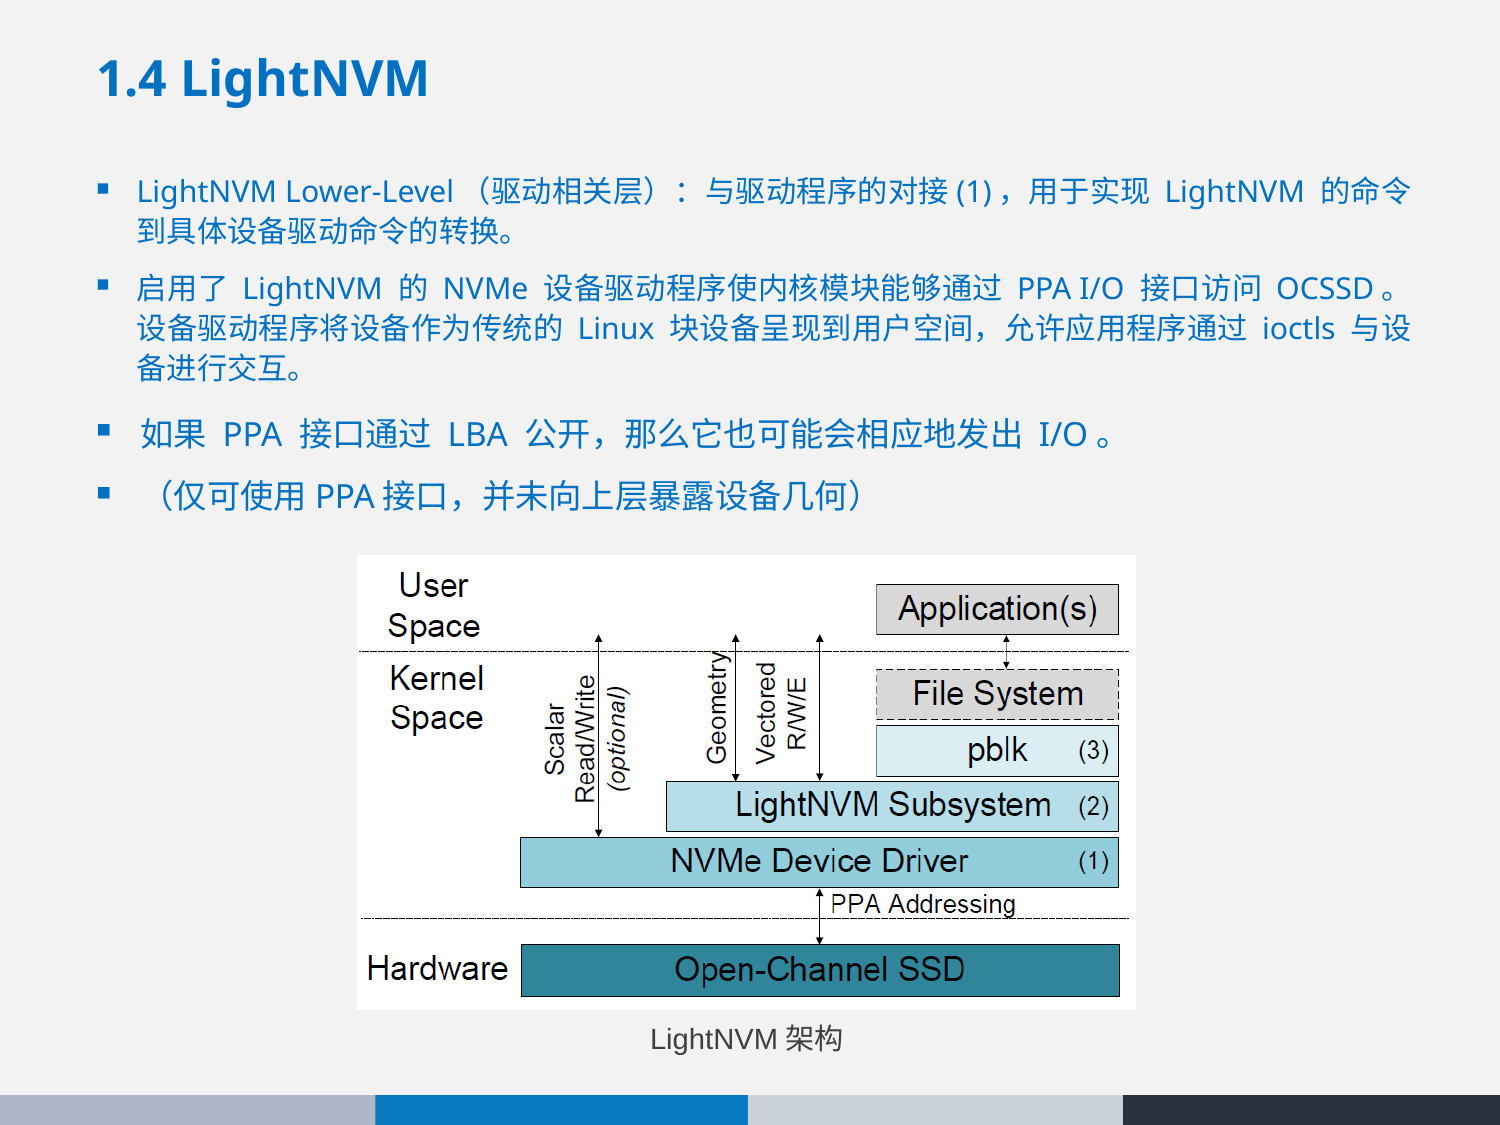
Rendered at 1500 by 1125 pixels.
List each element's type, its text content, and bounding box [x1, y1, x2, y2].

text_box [357, 555, 1136, 1064]
title 1.4 LightNVM [81, 27, 1413, 108]
text_box 如果 PPA 接口通过 LBA 公开，那么它也可能会相应地发出 I/O。 （仅可使用PPA接口，并未向上层暴露设备几何） [81, 342, 1427, 628]
list LightNVM Lower-Level（驱动相关层）：与驱动程序的对接(1)，用于实现 LightNVM 的命令到具体设备驱动命令的转换。 启用了 LightNVM 的 NVMe 设备驱动程序使内核模块能够通过 PPA I/O 接口访问 OCSSD。设备驱动程序将设备作为传统的 Linux 块设备呈现到用户空间，允许应用程序通过 ioctls 与设备进行交互。 [81, 108, 1427, 342]
